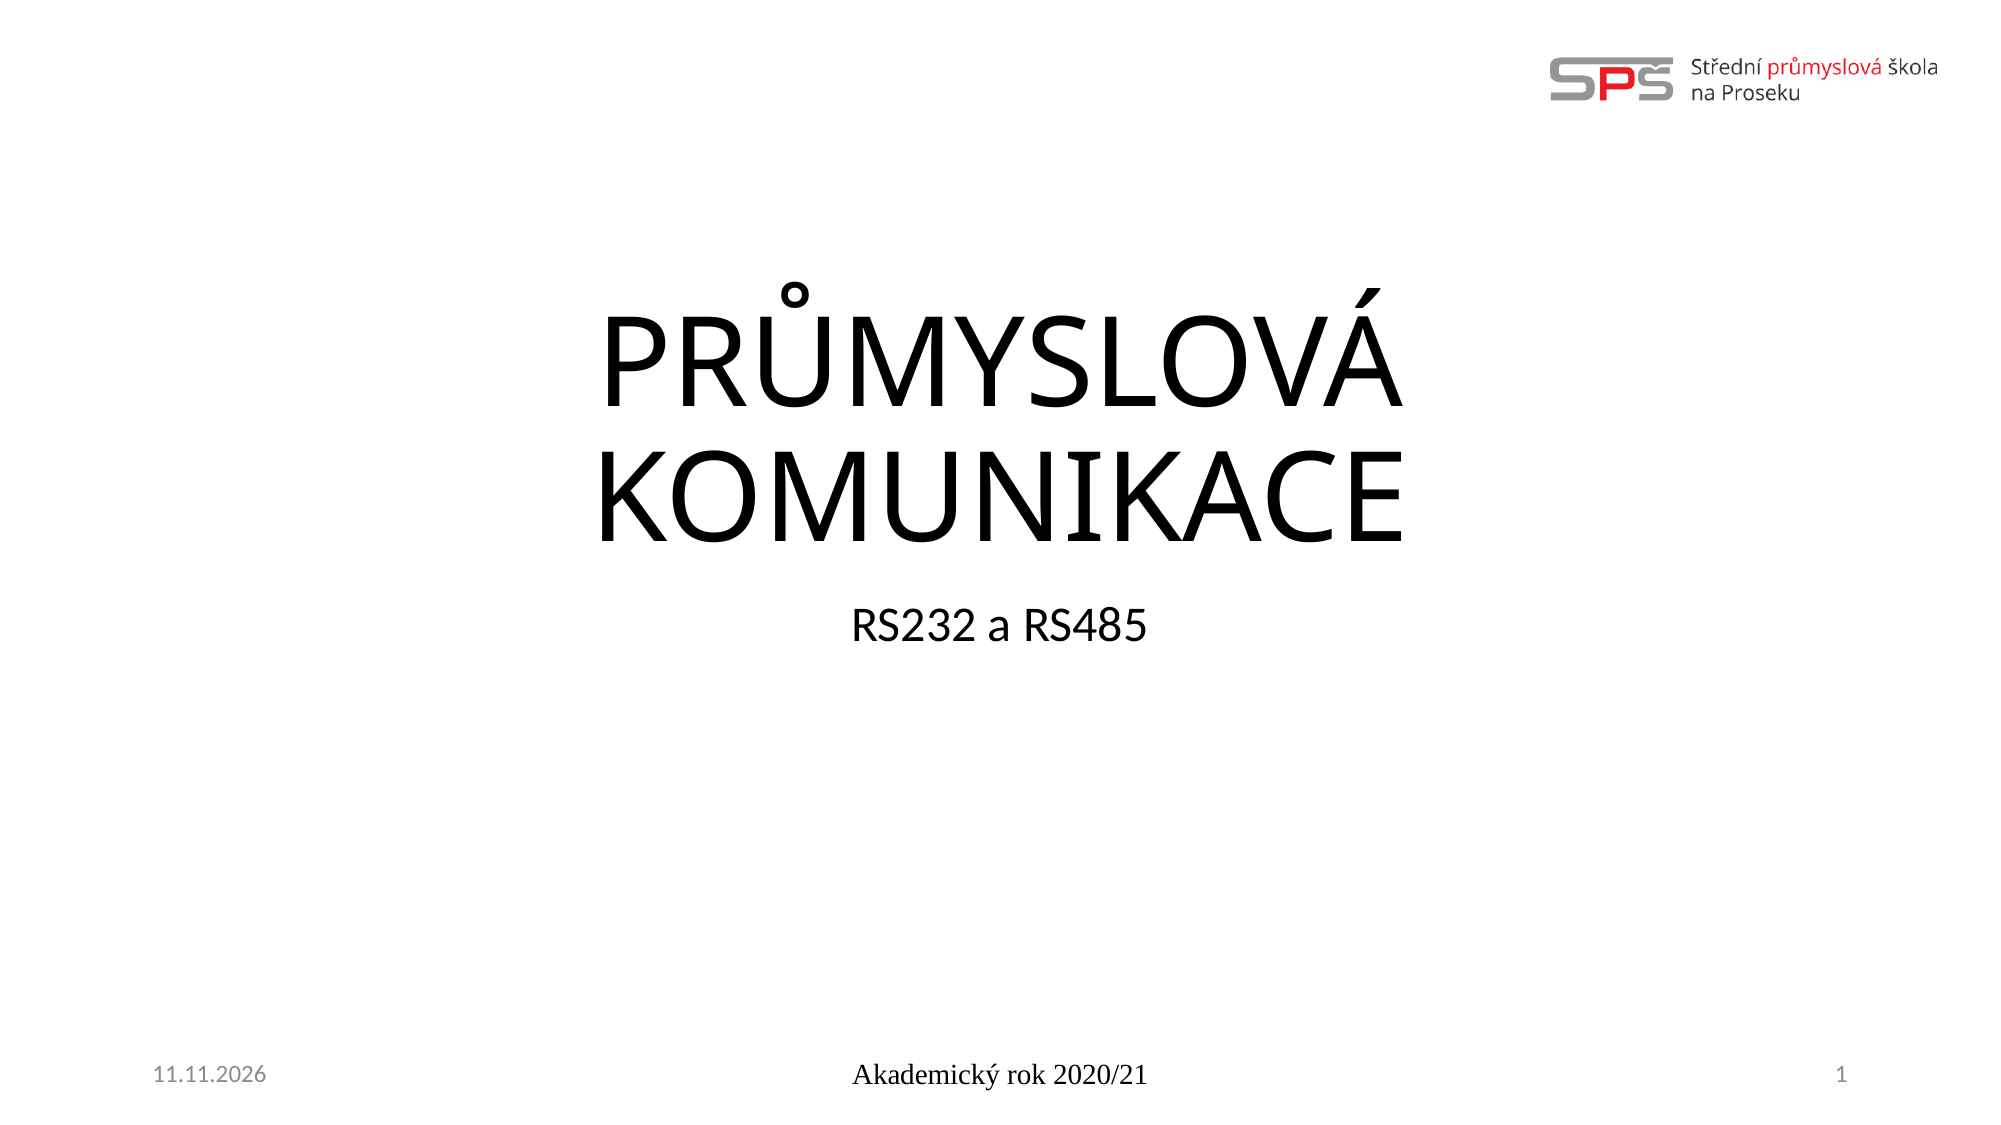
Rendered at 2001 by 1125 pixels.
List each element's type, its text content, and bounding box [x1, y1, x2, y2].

footer Akademický rok 2020/21 [662, 1042, 1338, 1103]
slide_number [137, 1042, 588, 1103]
slide_number 1 [1412, 1042, 1863, 1103]
subtitle RS232 a RS485 [249, 590, 1750, 863]
title průmyslová komunikace [249, 184, 1750, 576]
picture [1524, 22, 1975, 134]
